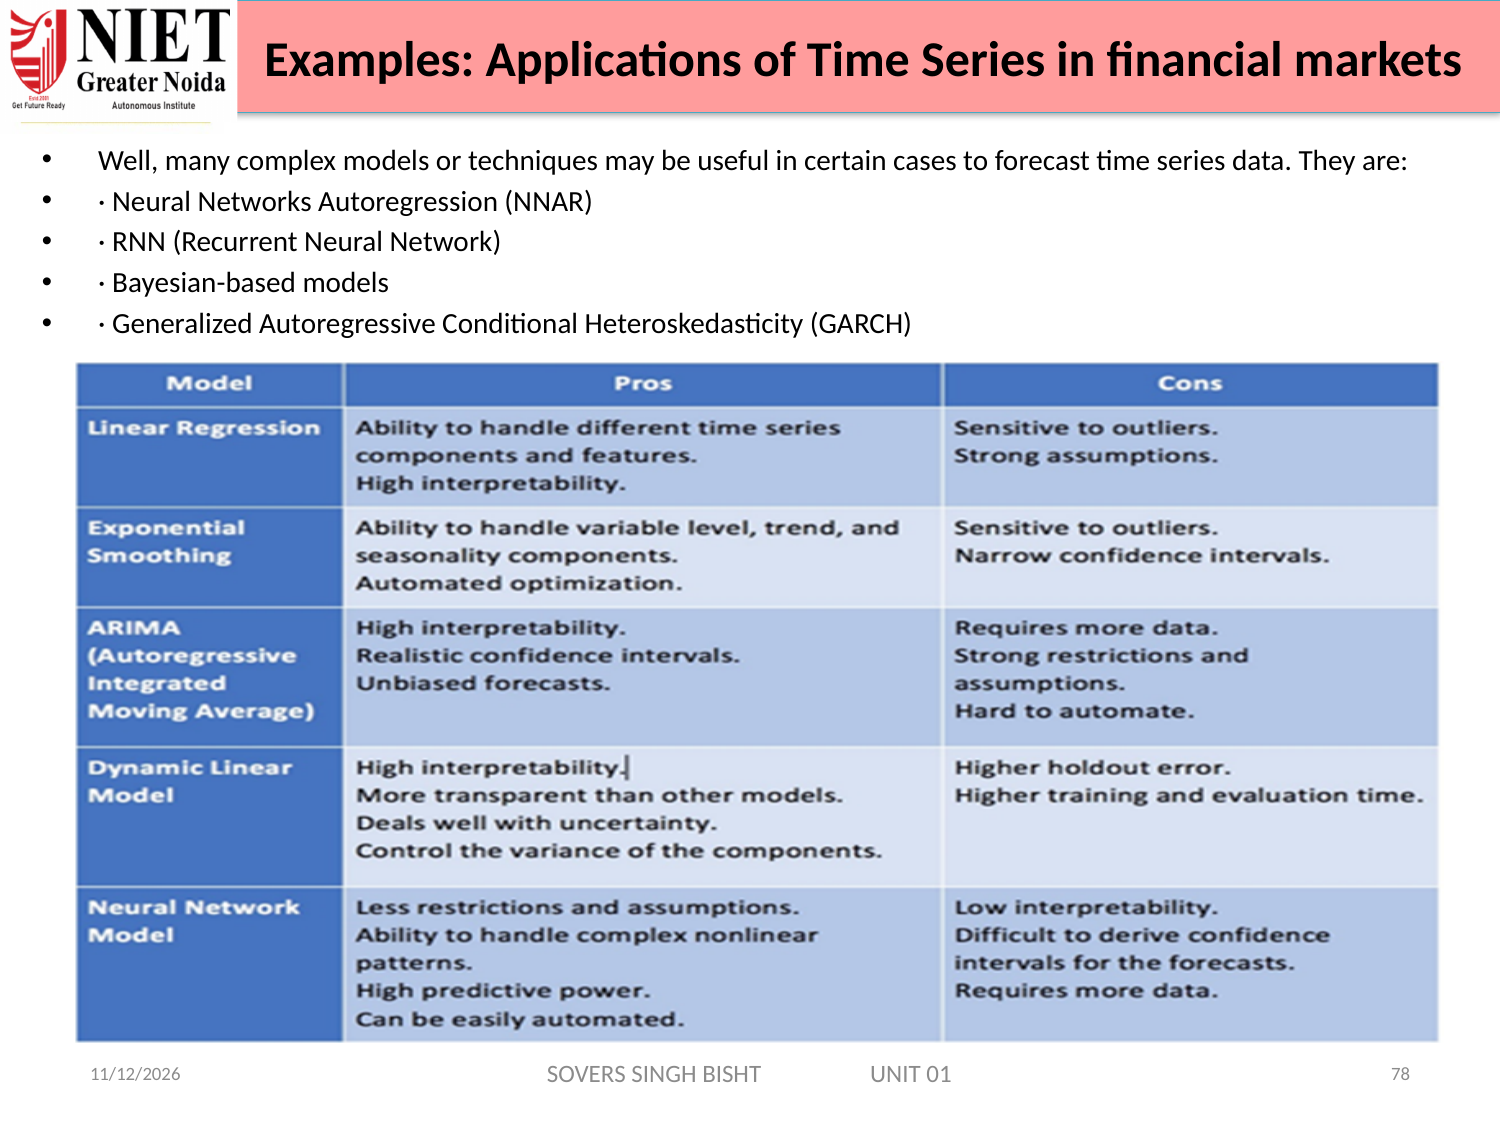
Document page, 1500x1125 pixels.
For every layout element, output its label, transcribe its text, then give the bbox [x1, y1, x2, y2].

text_box Examples: Applications of Time Series in financial markets [239, 0, 1500, 113]
picture [0, 0, 238, 134]
picture [74, 361, 1445, 1043]
footer SOVERS SINGH BISHT UNIT 01 [512, 1051, 988, 1103]
slide_number 78 [1074, 1051, 1425, 1103]
list Well, many complex models or techniques may be useful in certain cases to forecast time series data. They are: · Neural Networks Autoregression (NNAR) · RNN (Recurrent Neural Network) · Bayesian-based models · Generalized Autoregressive Conditional Heteroskedasticity (GARCH) [26, 133, 1469, 394]
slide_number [75, 1051, 425, 1103]
